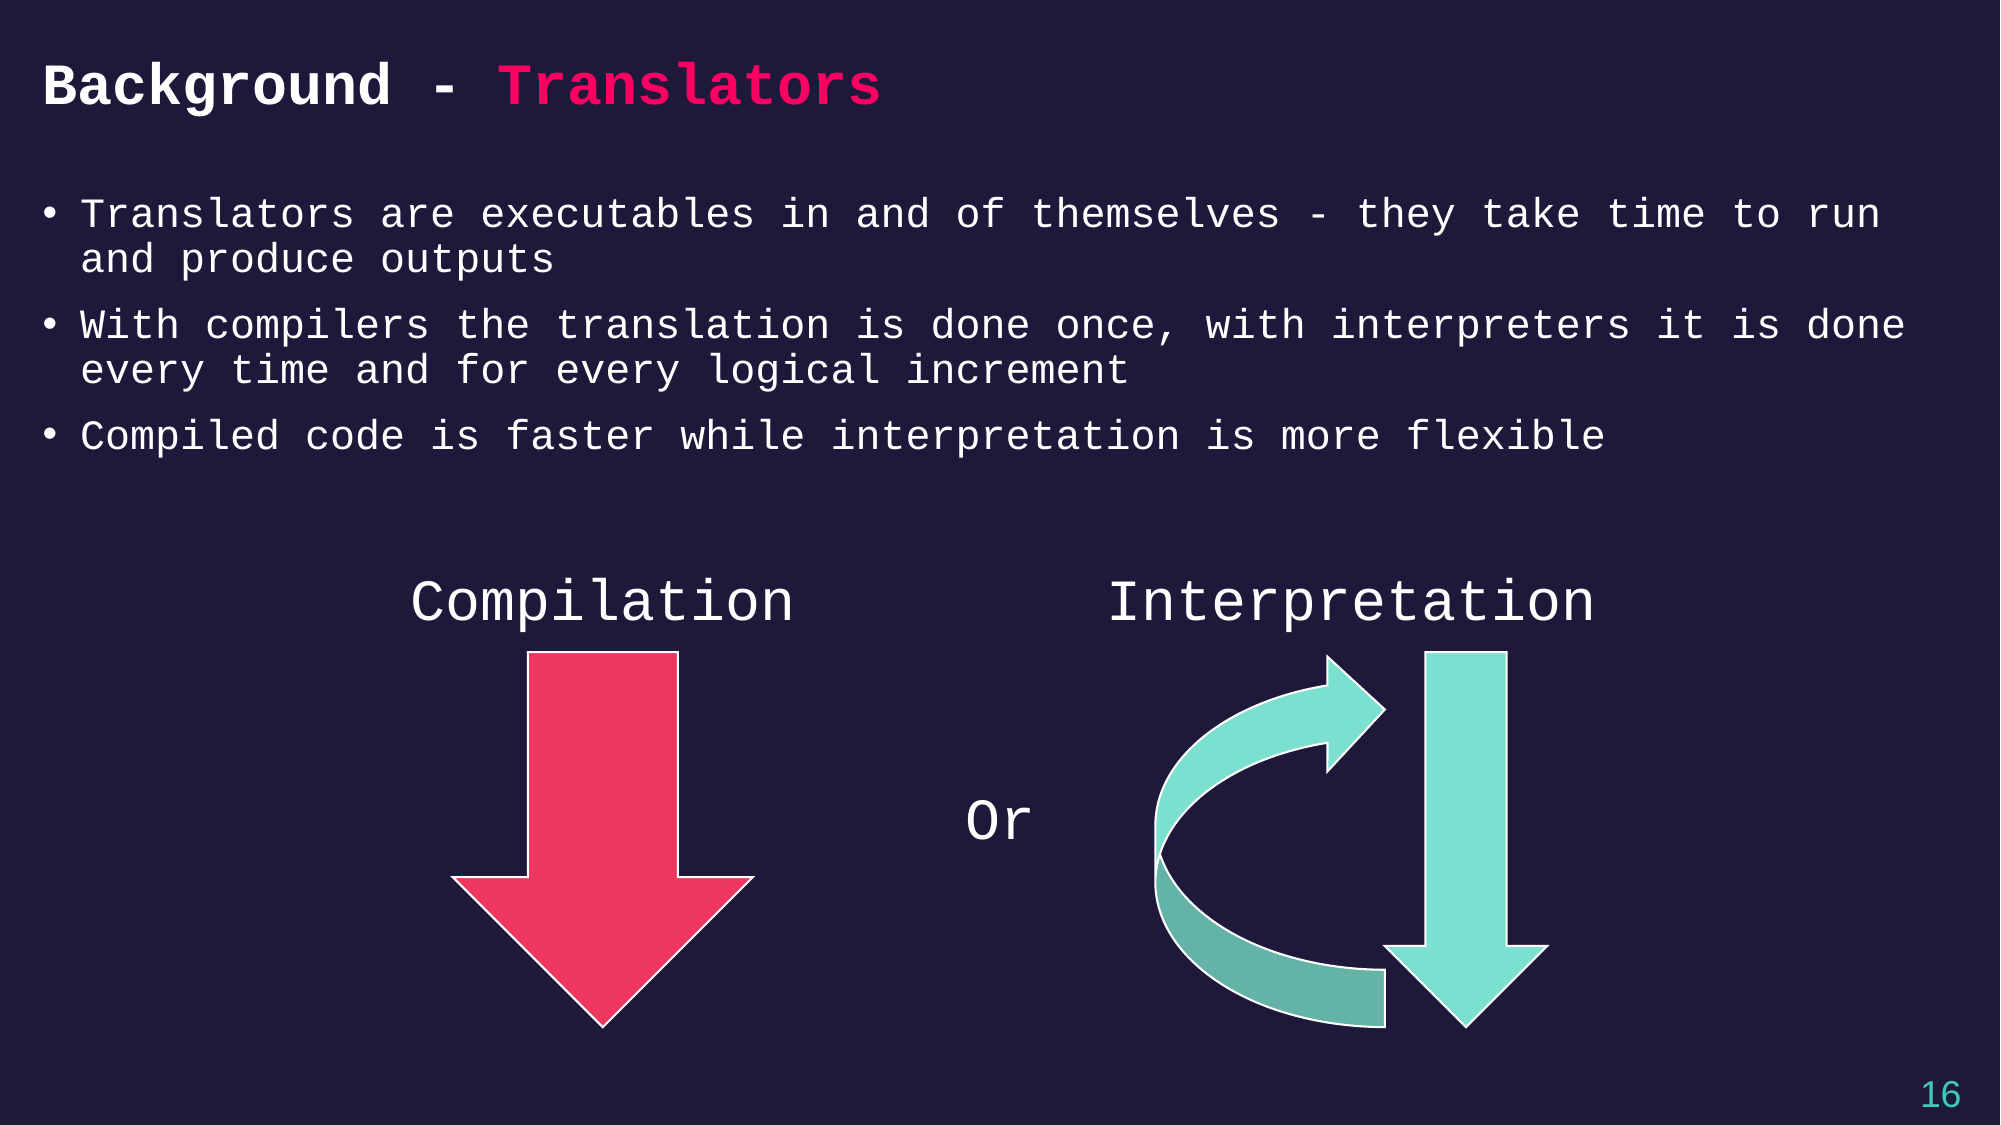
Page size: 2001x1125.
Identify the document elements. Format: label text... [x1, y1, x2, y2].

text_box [1088, 554, 1614, 1028]
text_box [340, 554, 866, 1028]
list Translators are executables in and of themselves - they take time to run and produce outputs With compilers the translation is done once, with interpreters it is done every time and for every logical increment Compiled code is faster while interpretation is more flexible [27, 184, 1973, 493]
title Background - Translators [27, 29, 1973, 142]
text_box Or [866, 773, 1088, 859]
